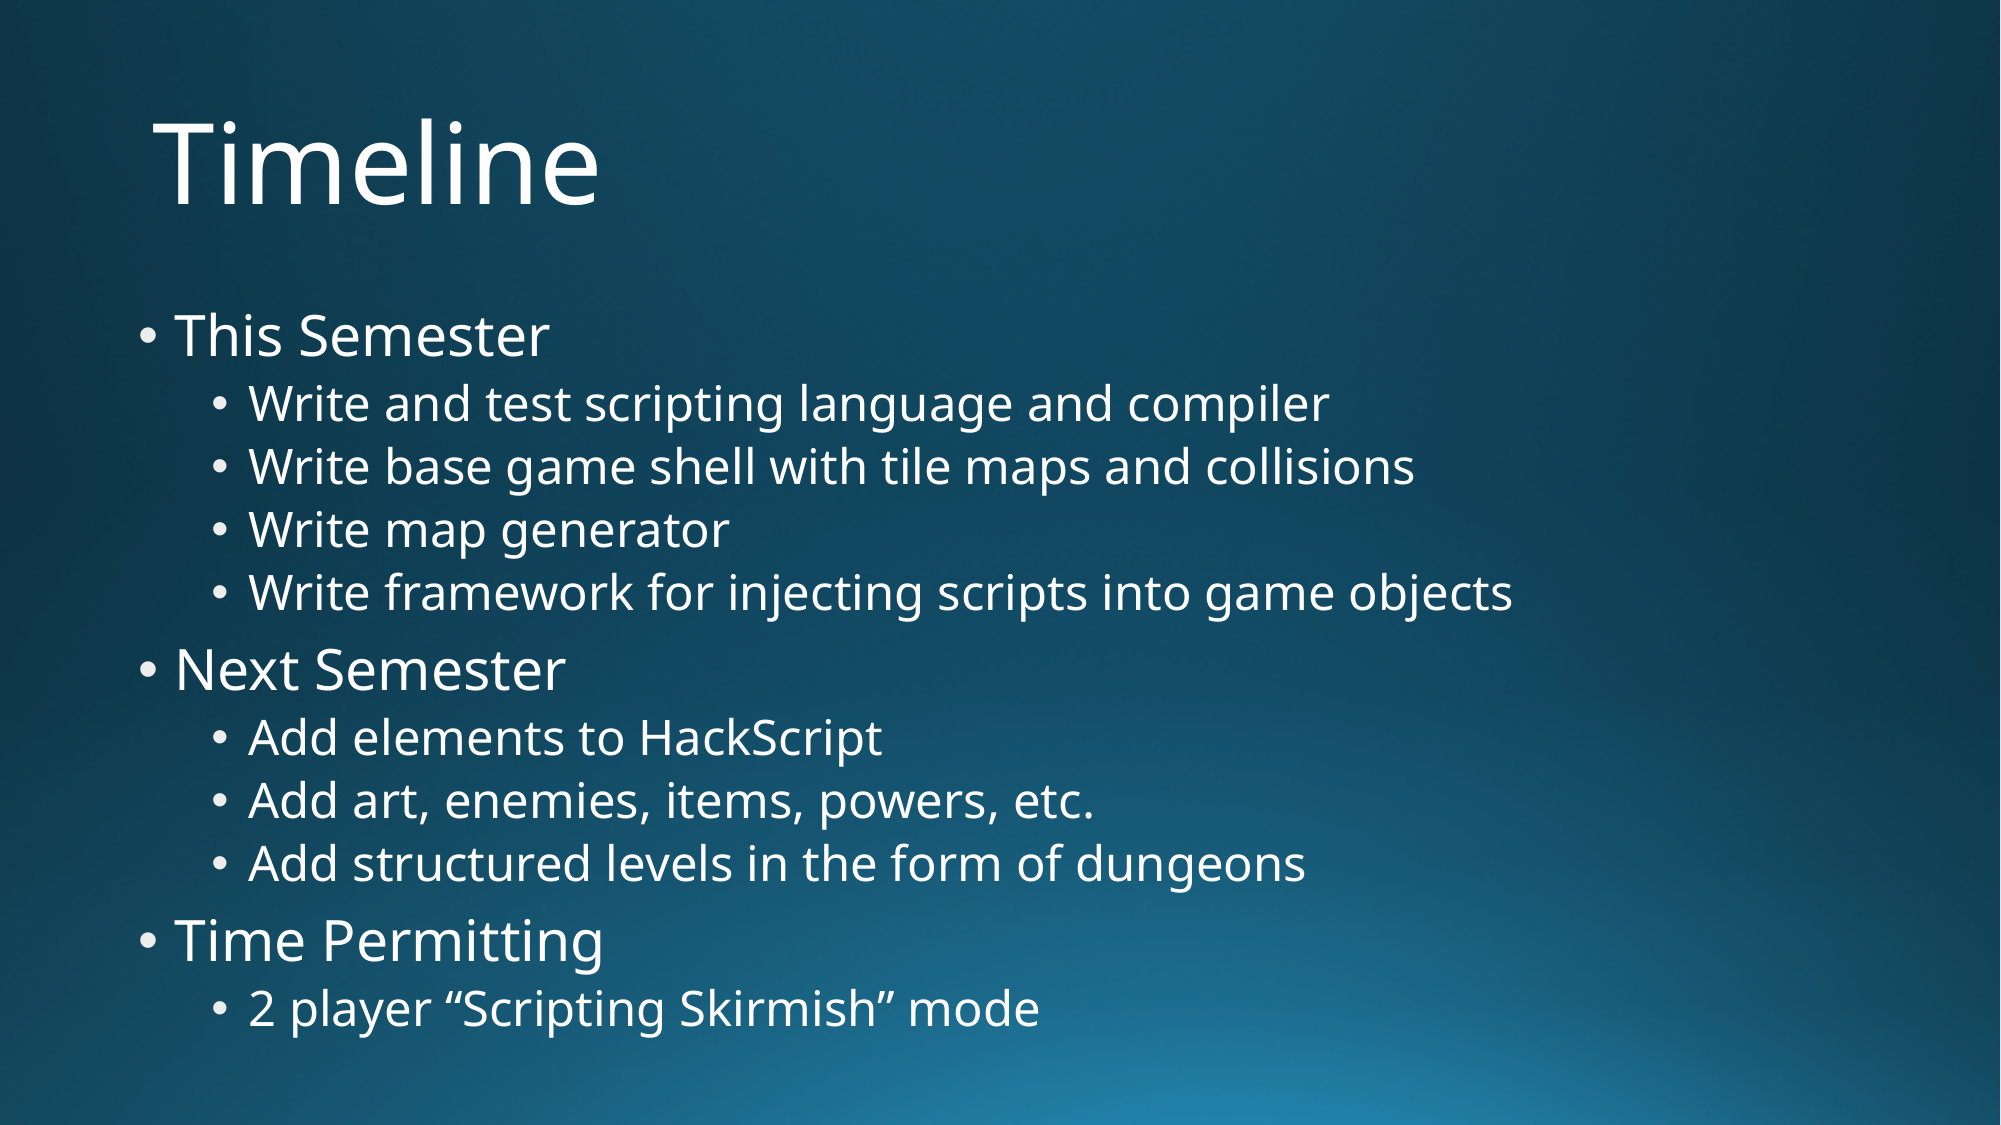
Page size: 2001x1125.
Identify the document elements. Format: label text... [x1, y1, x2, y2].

picture [0, 0, 2001, 1125]
title Timeline [137, 59, 1863, 278]
list This Semester Write and test scripting language and compiler Write base game shell with tile maps and collisions Write map generator Write framework for injecting scripts into game objects Next Semester Add elements to HackScript Add art, enemies, items, powers, etc. Add structured levels in the form of dungeons Time Permitting 2 player “Scripting Skirmish” mode [123, 299, 1904, 1047]
